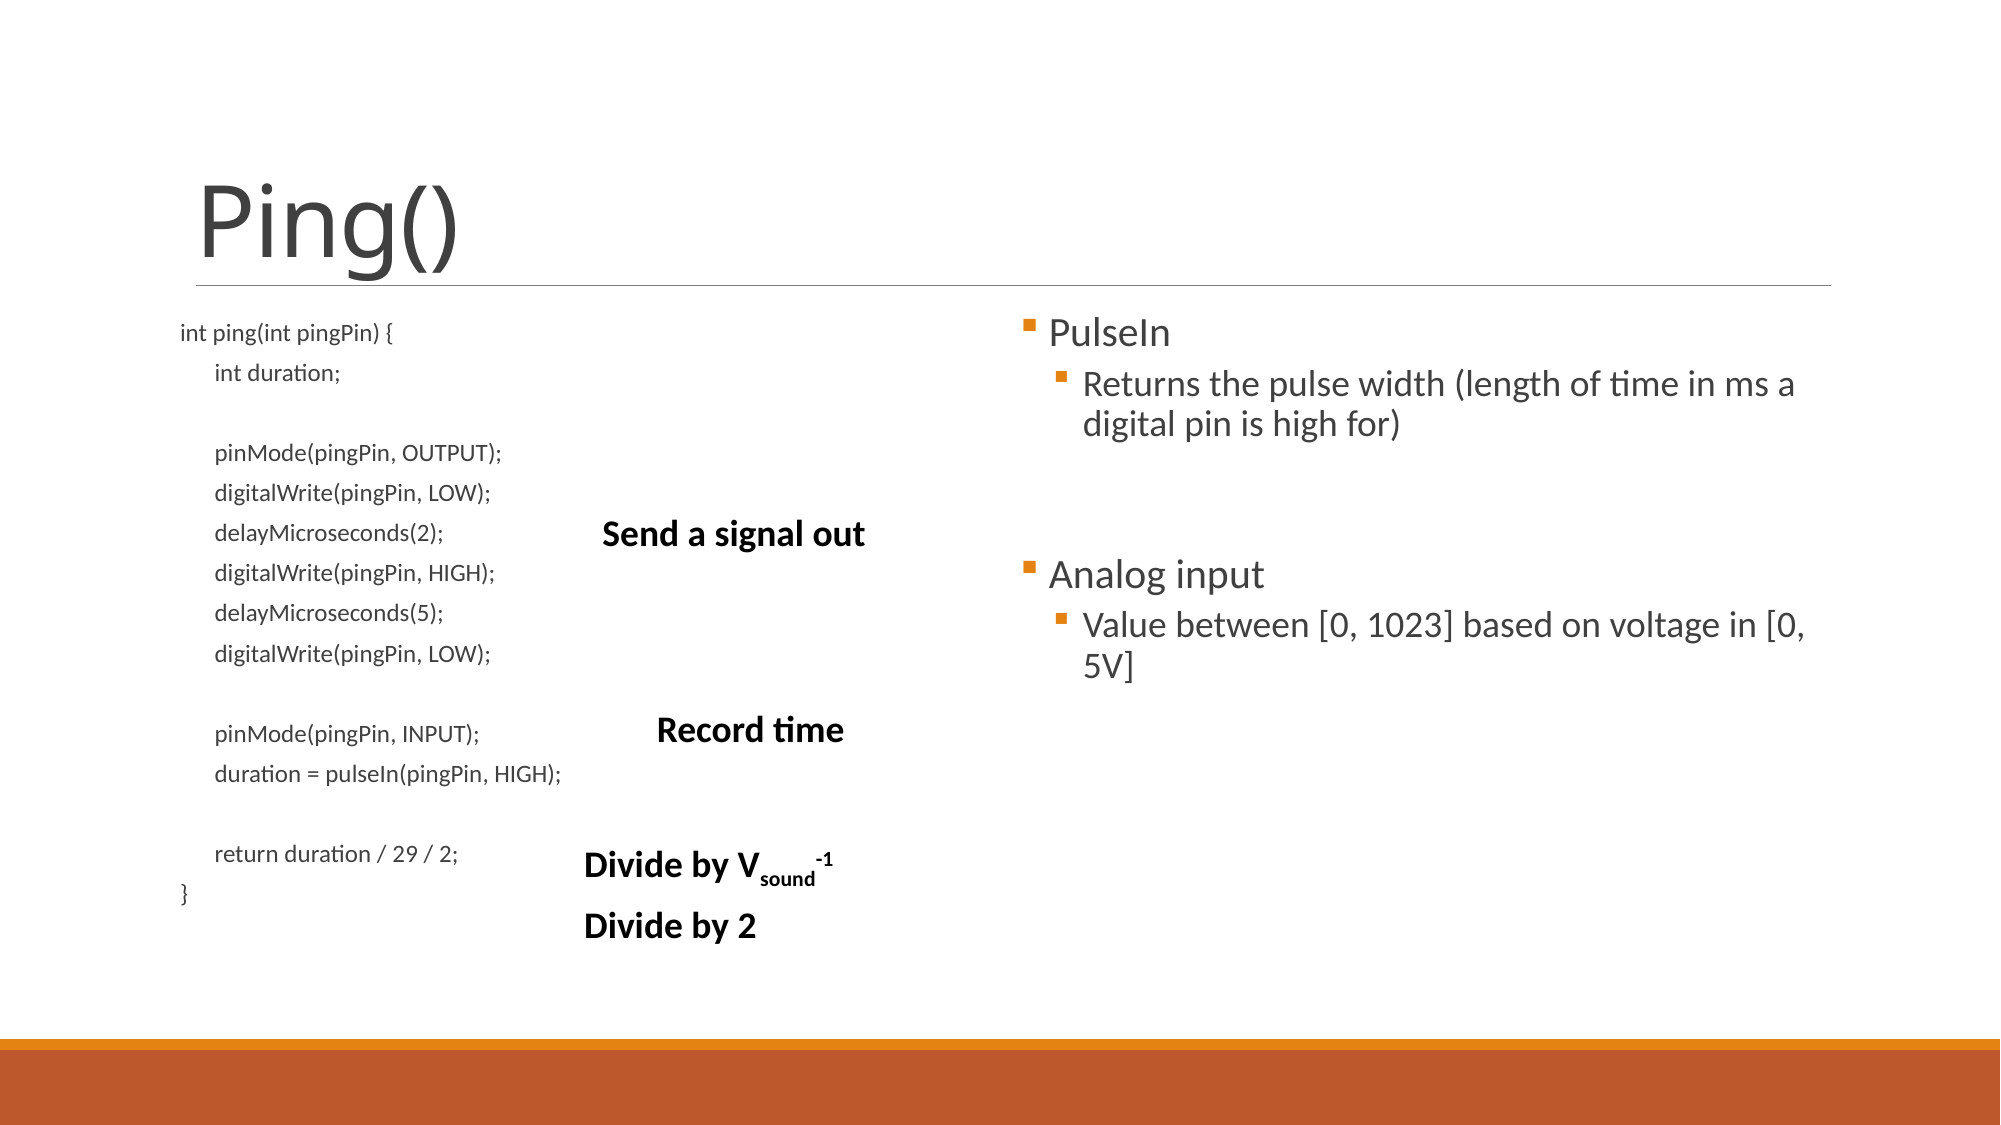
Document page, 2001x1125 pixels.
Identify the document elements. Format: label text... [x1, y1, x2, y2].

title Ping() [180, 47, 1830, 285]
text_box Divide by 2 [569, 893, 922, 953]
text_box Send a signal out [587, 501, 921, 562]
list int ping(int pingPin) { int duration; pinMode(pingPin, OUTPUT); digitalWrite(pingPin, LOW); delayMicroseconds(2); digitalWrite(pingPin, HIGH); delayMicroseconds(5); digitalWrite(pingPin, LOW); pinMode(pingPin, INPUT); duration = pulseIn(pingPin, HIGH); return duration / 29 / 2; } [180, 302, 990, 963]
list PulseIn Returns the pulse width (length of time in ms a digital pin is high for) Analog input Value between [0, 1023] based on voltage in [0, 5V] [1020, 302, 1830, 963]
text_box Record time [642, 697, 867, 758]
text_box Divide by Vsound-1 [569, 832, 922, 893]
